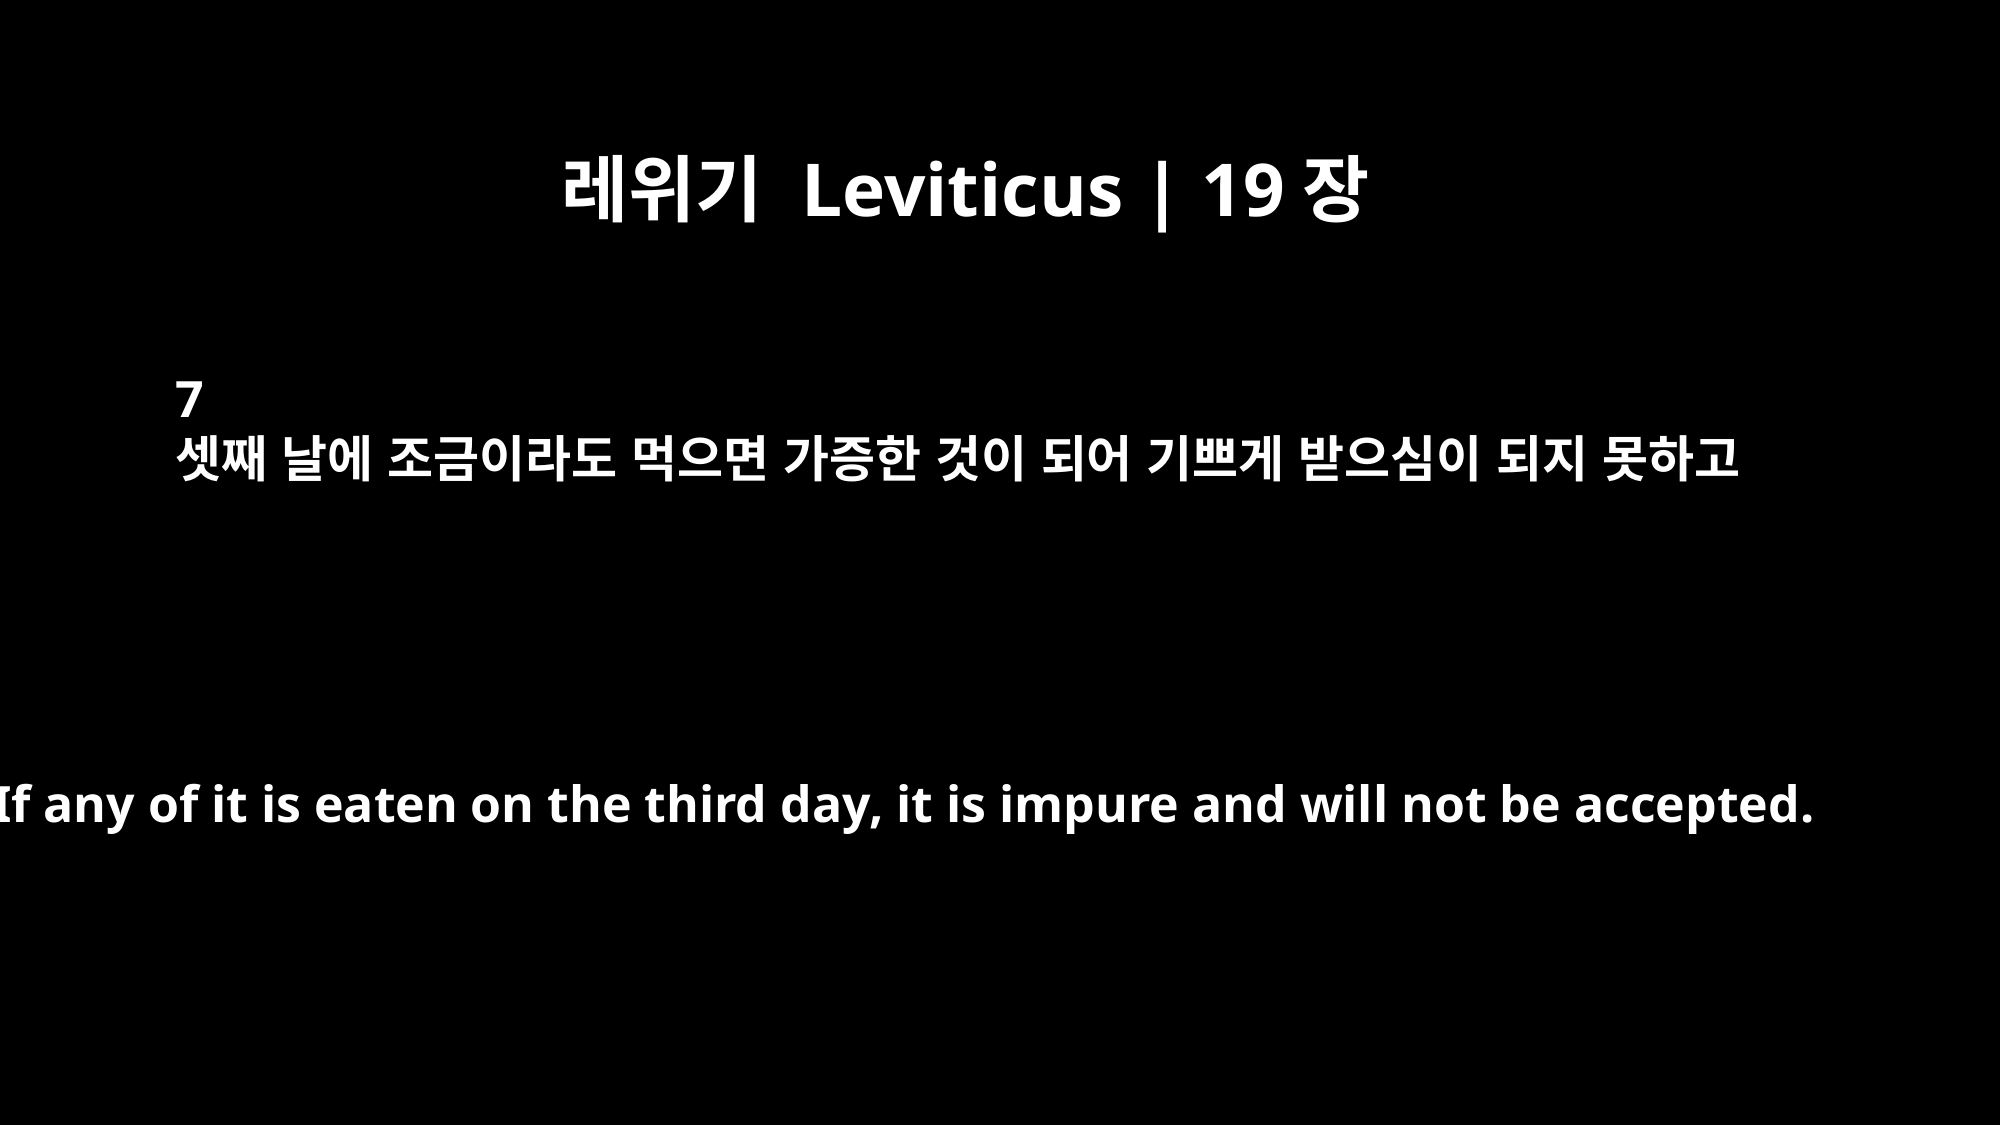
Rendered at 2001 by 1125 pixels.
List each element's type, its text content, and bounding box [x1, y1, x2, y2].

text_box If any of it is eaten on the third day, it is impure and will not be accepted. [0, 764, 1831, 840]
text_box 레위기 Leviticus | 19장 [546, 136, 1386, 239]
text_box 7 셋째 날에 조금이라도 먹으면 가증한 것이 되어 기쁘게 받으심이 되지 못하고 [160, 359, 1757, 495]
